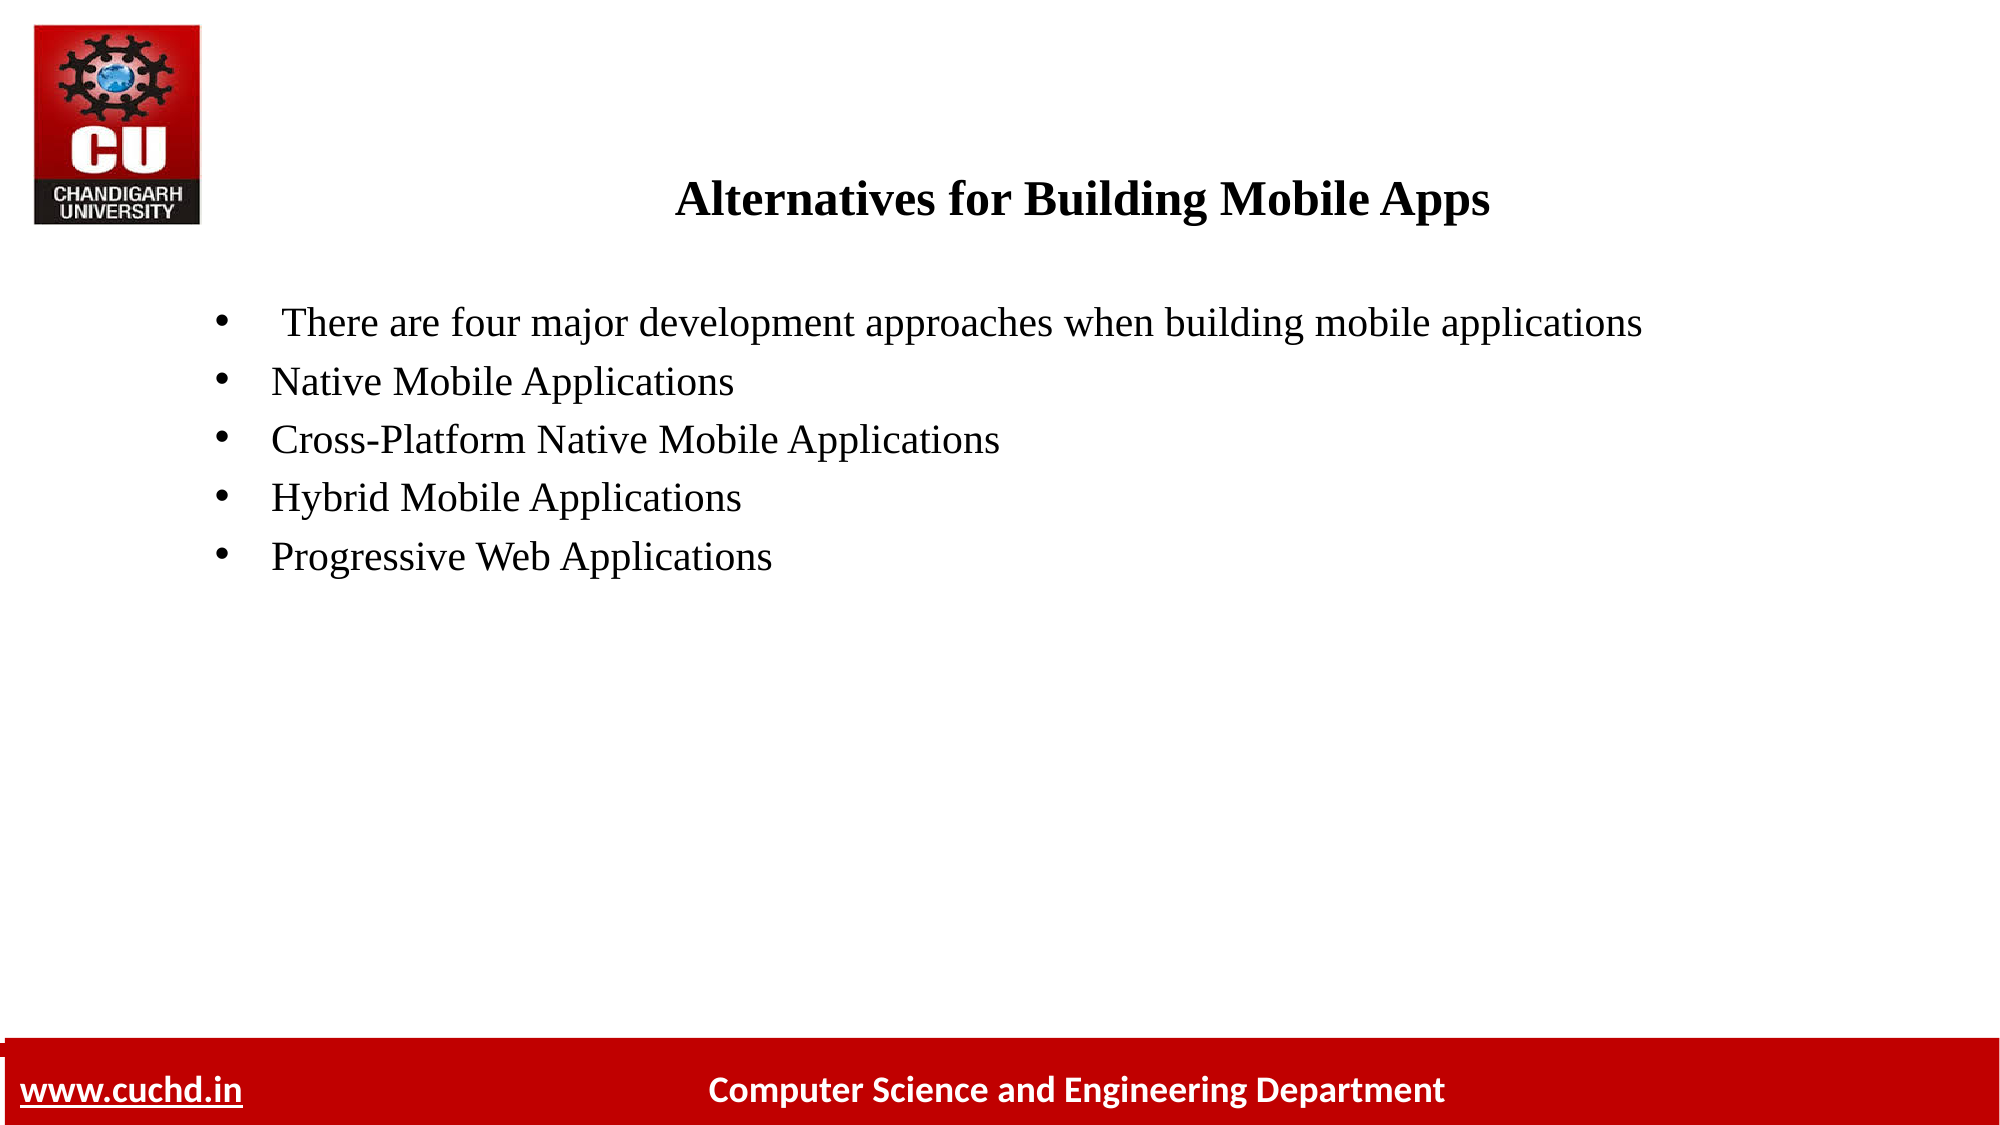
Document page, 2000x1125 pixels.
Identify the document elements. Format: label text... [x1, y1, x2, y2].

title Alternatives for Building Mobile Apps [216, 174, 1950, 275]
list There are four major development approaches when building mobile applications Native Mobile Applications Cross-Platform Native Mobile Applications Hybrid Mobile Applications Progressive Web Applications [199, 287, 1950, 1025]
picture [33, 24, 202, 225]
